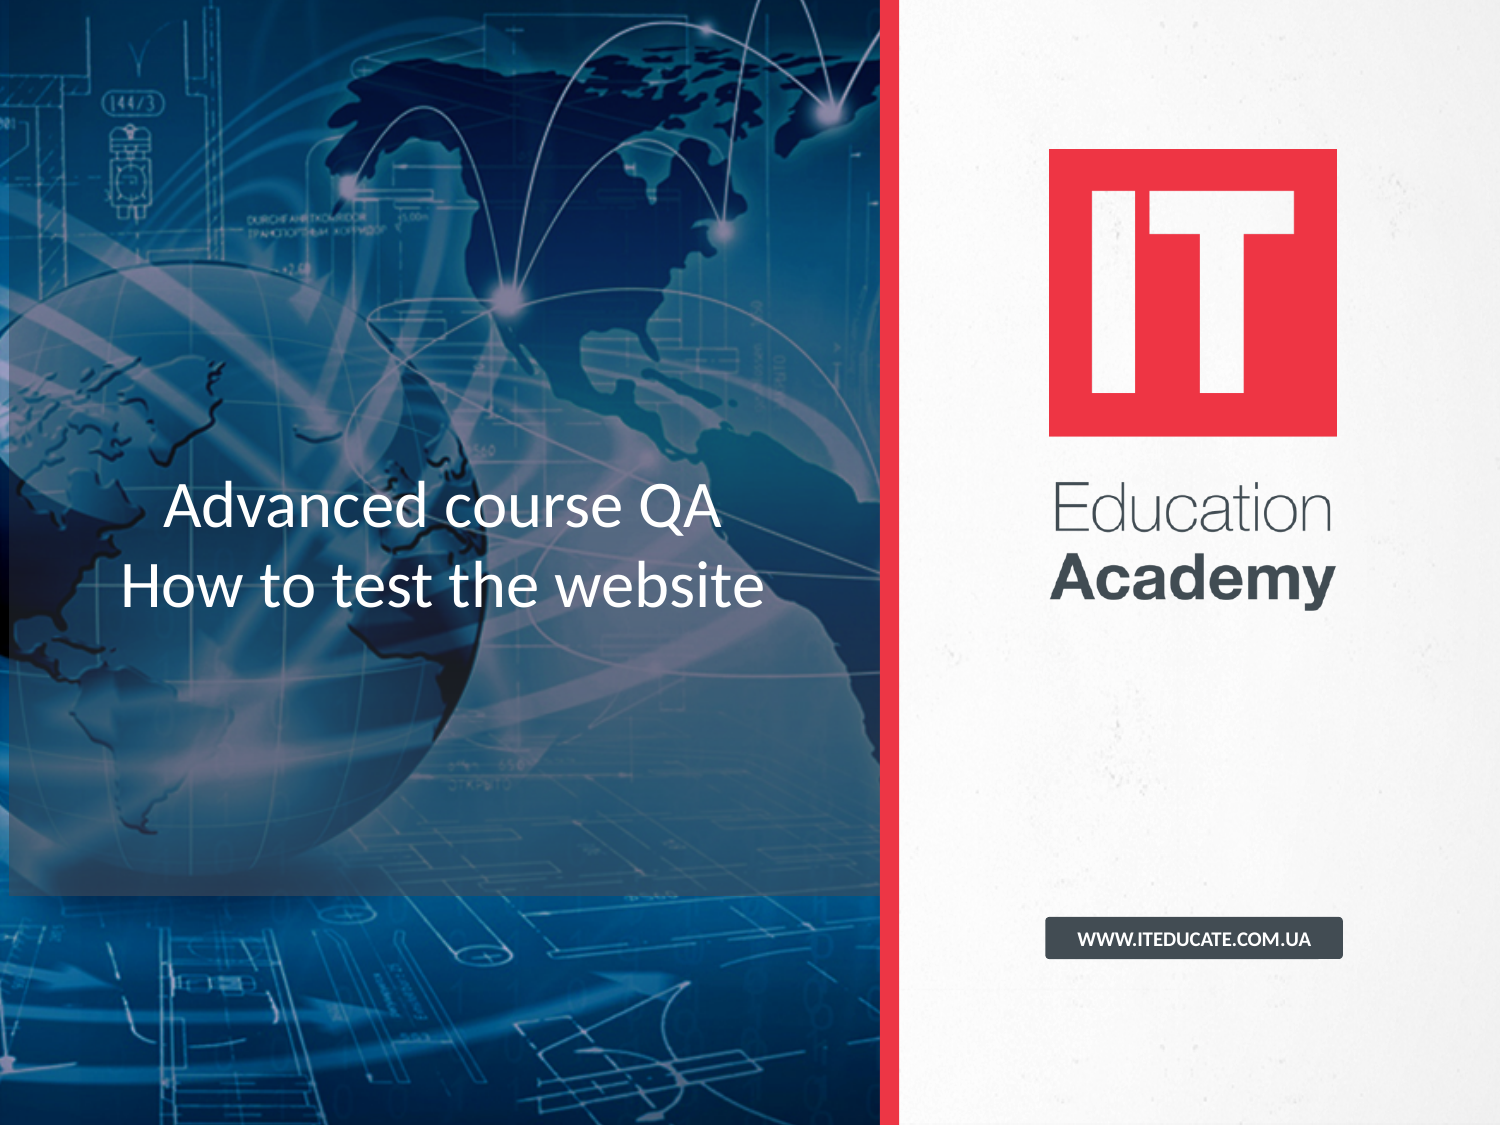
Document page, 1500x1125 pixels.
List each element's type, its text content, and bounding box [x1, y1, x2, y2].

picture [0, 0, 892, 1125]
text_box [893, 0, 901, 1125]
picture [901, 0, 1500, 1125]
text_box WWW.ITEDUCATE.COM.UA [1045, 916, 1343, 960]
